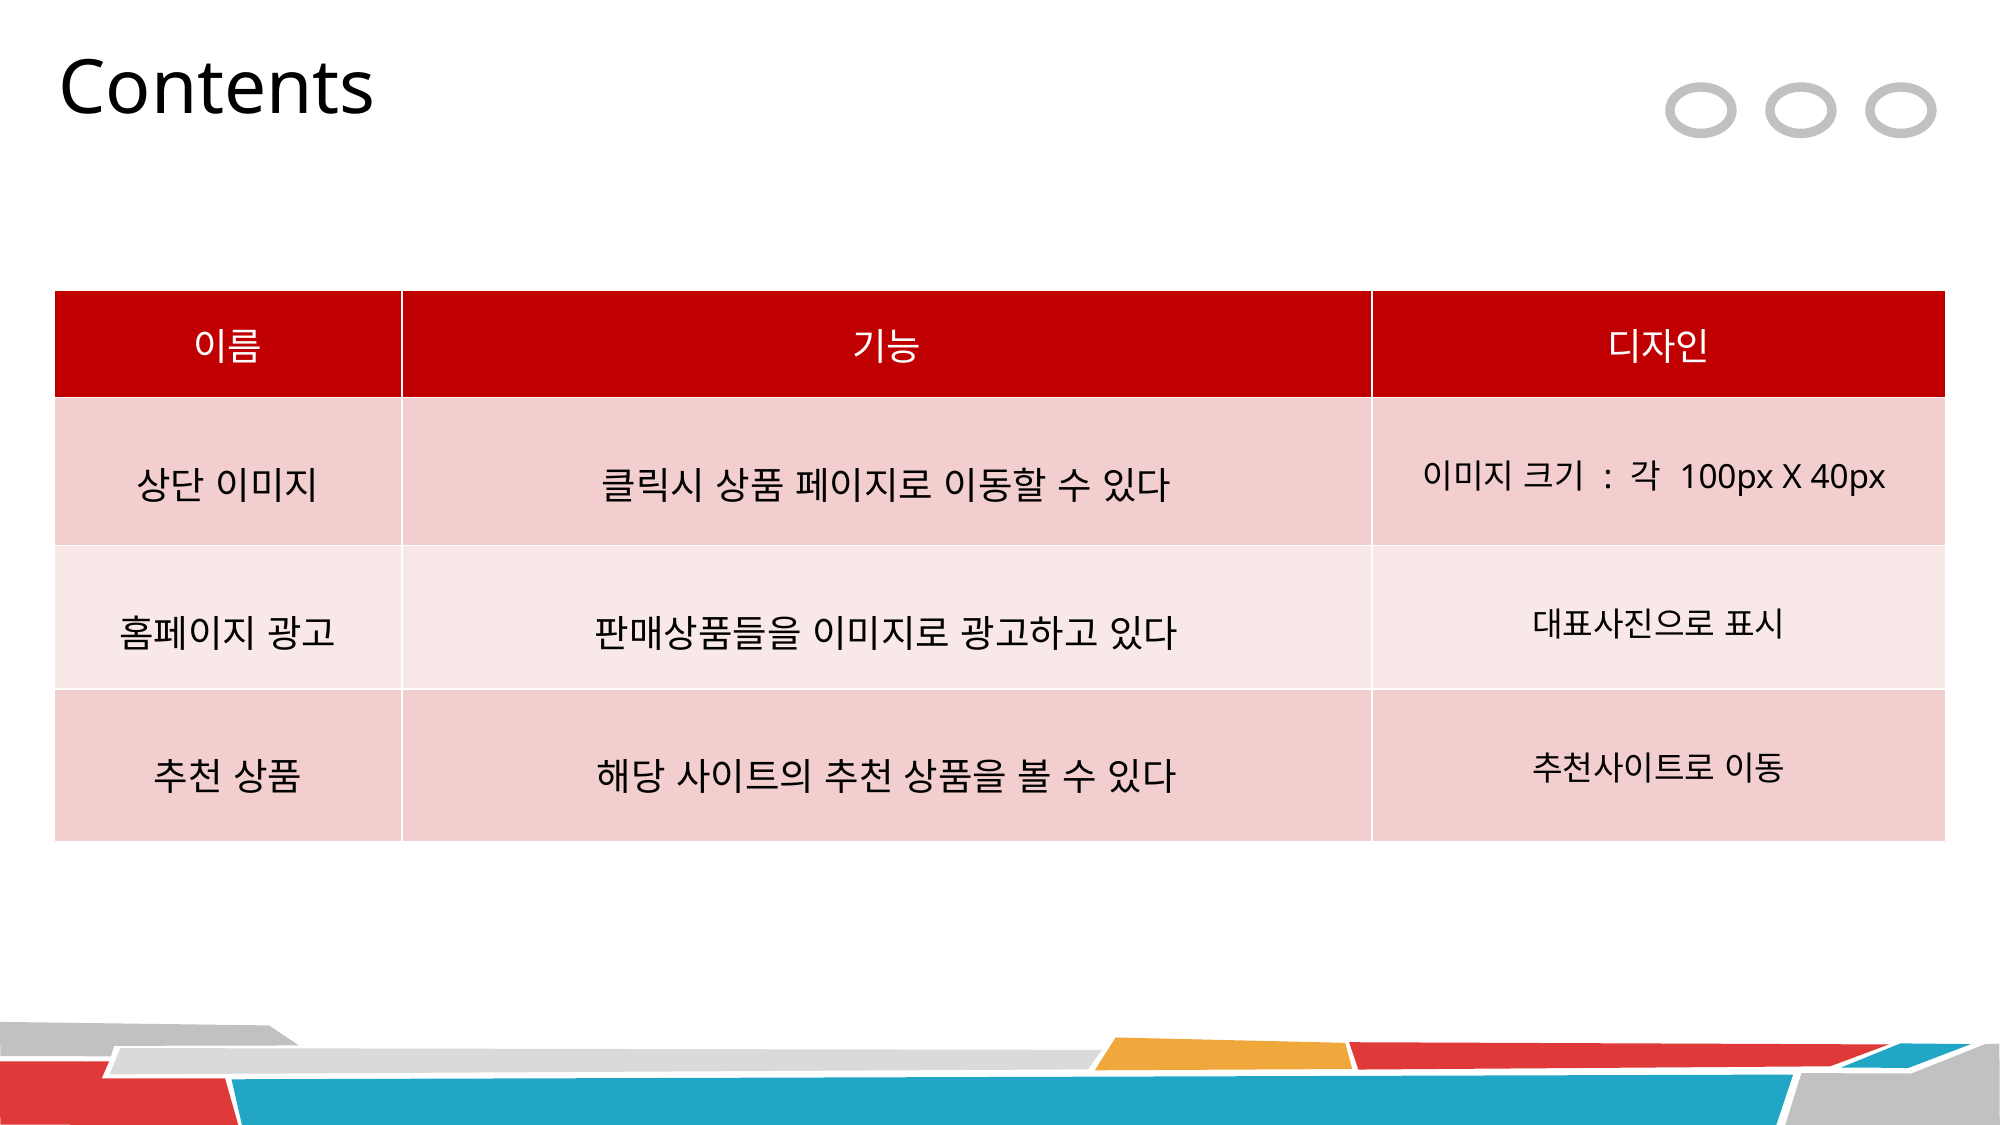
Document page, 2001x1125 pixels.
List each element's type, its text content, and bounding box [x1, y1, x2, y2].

table_header 기능 [403, 291, 1371, 397]
table_header 이름 [55, 291, 401, 397]
table_cell 해당 사이트의 추천 상품을 볼 수 있다 [403, 690, 1371, 841]
table_header 디자인 [1373, 291, 1945, 397]
table_cell 이미지 크기 : 각 100px X 40px [1373, 398, 1945, 545]
table_cell 대표사진으로 표시 [1373, 546, 1945, 688]
table_cell 상단 이미지 [55, 398, 401, 545]
table_cell 판매상품들을 이미지로 광고하고 있다 [403, 546, 1371, 688]
table_cell 홈페이지 광고 [55, 546, 401, 688]
table_cell 추천 상품 [55, 690, 401, 841]
text_box Contents [3, 0, 432, 168]
table_cell 클릭시 상품 페이지로 이동할 수 있다 [403, 398, 1371, 545]
table_cell 추천사이트로 이동 [1373, 690, 1945, 841]
